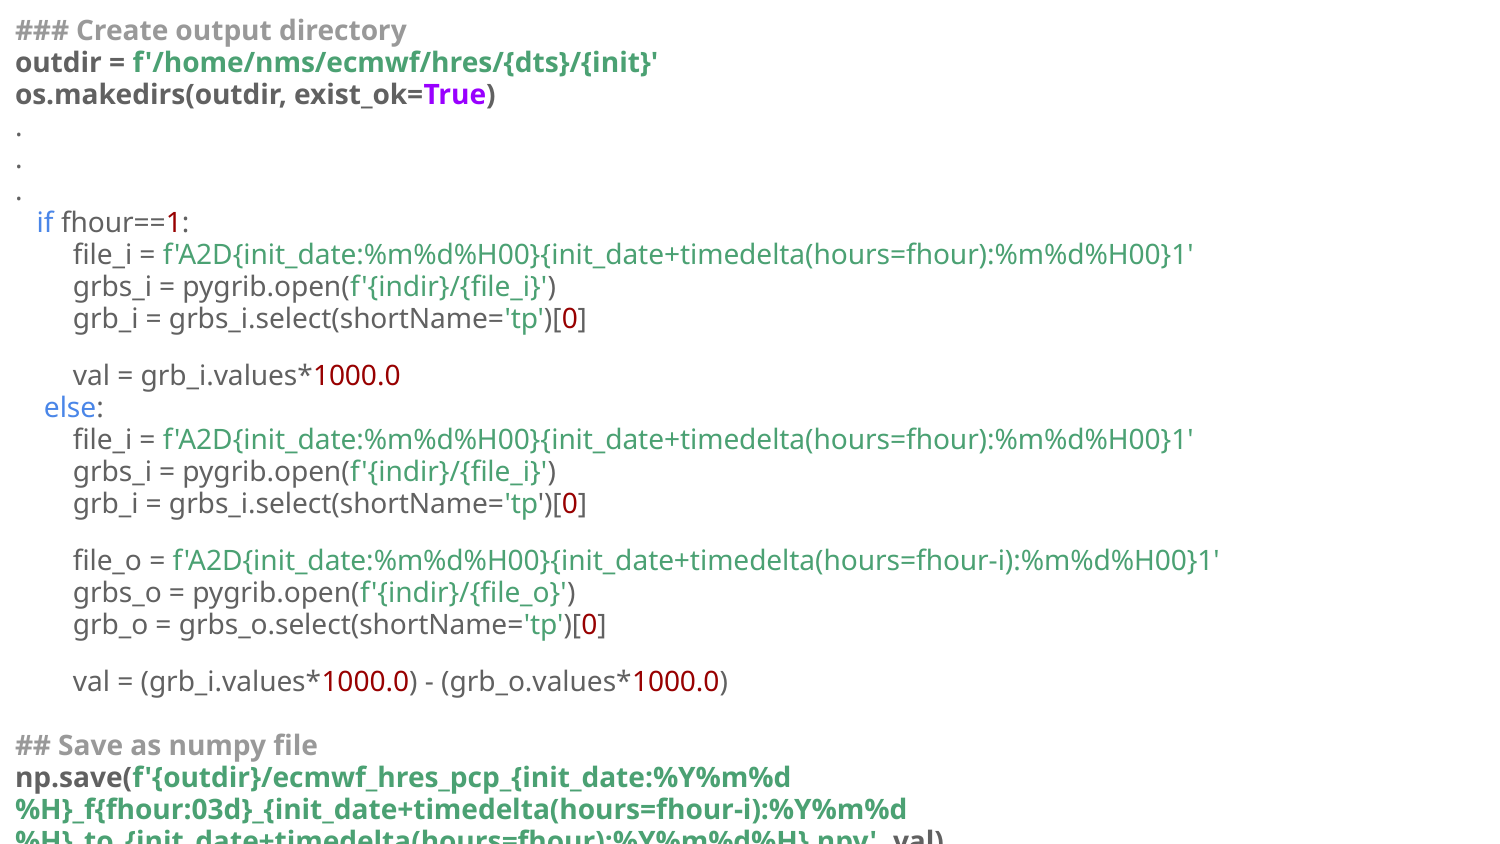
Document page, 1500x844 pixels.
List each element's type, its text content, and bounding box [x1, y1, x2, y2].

list ### Create output directory outdir = f'/home/nms/ecmwf/hres/{dts}/{init}' os.makedirs(outdir, exist_ok=True) . . . if fhour==1: file_i = f'A2D{init_date:%m%d%H00}{init_date+timedelta(hours=fhour):%m%d%H00}1' grbs_i = pygrib.open(f'{indir}/{file_i}') grb_i = grbs_i.select(shortName='tp')[0] val = grb_i.values*1000.0 else: file_i = f'A2D{init_date:%m%d%H00}{init_date+timedelta(hours=fhour):%m%d%H00}1' grbs_i = pygrib.open(f'{indir}/{file_i}') grb_i = grbs_i.select(shortName='tp')[0] file_o = f'A2D{init_date:%m%d%H00}{init_date+timedelta(hours=fhour-i):%m%d%H00}1' grbs_o = pygrib.open(f'{indir}/{file_o}') grb_o = grbs_o.select(shortName='tp')[0] val = (grb_i.values*1000.0) - (grb_o.values*1000.0) ## Save as numpy file np.save(f'{outdir}/ecmwf_hres_pcp_{init_date:%Y%m%d%H}_f{fhour:03d}_{init_date+timedelta(hours=fhour-i):%Y%m%d%H}_to_{init_date+timedelta(hours=fhour):%Y%m%d%H}.npy', val) [0, 0, 1500, 836]
